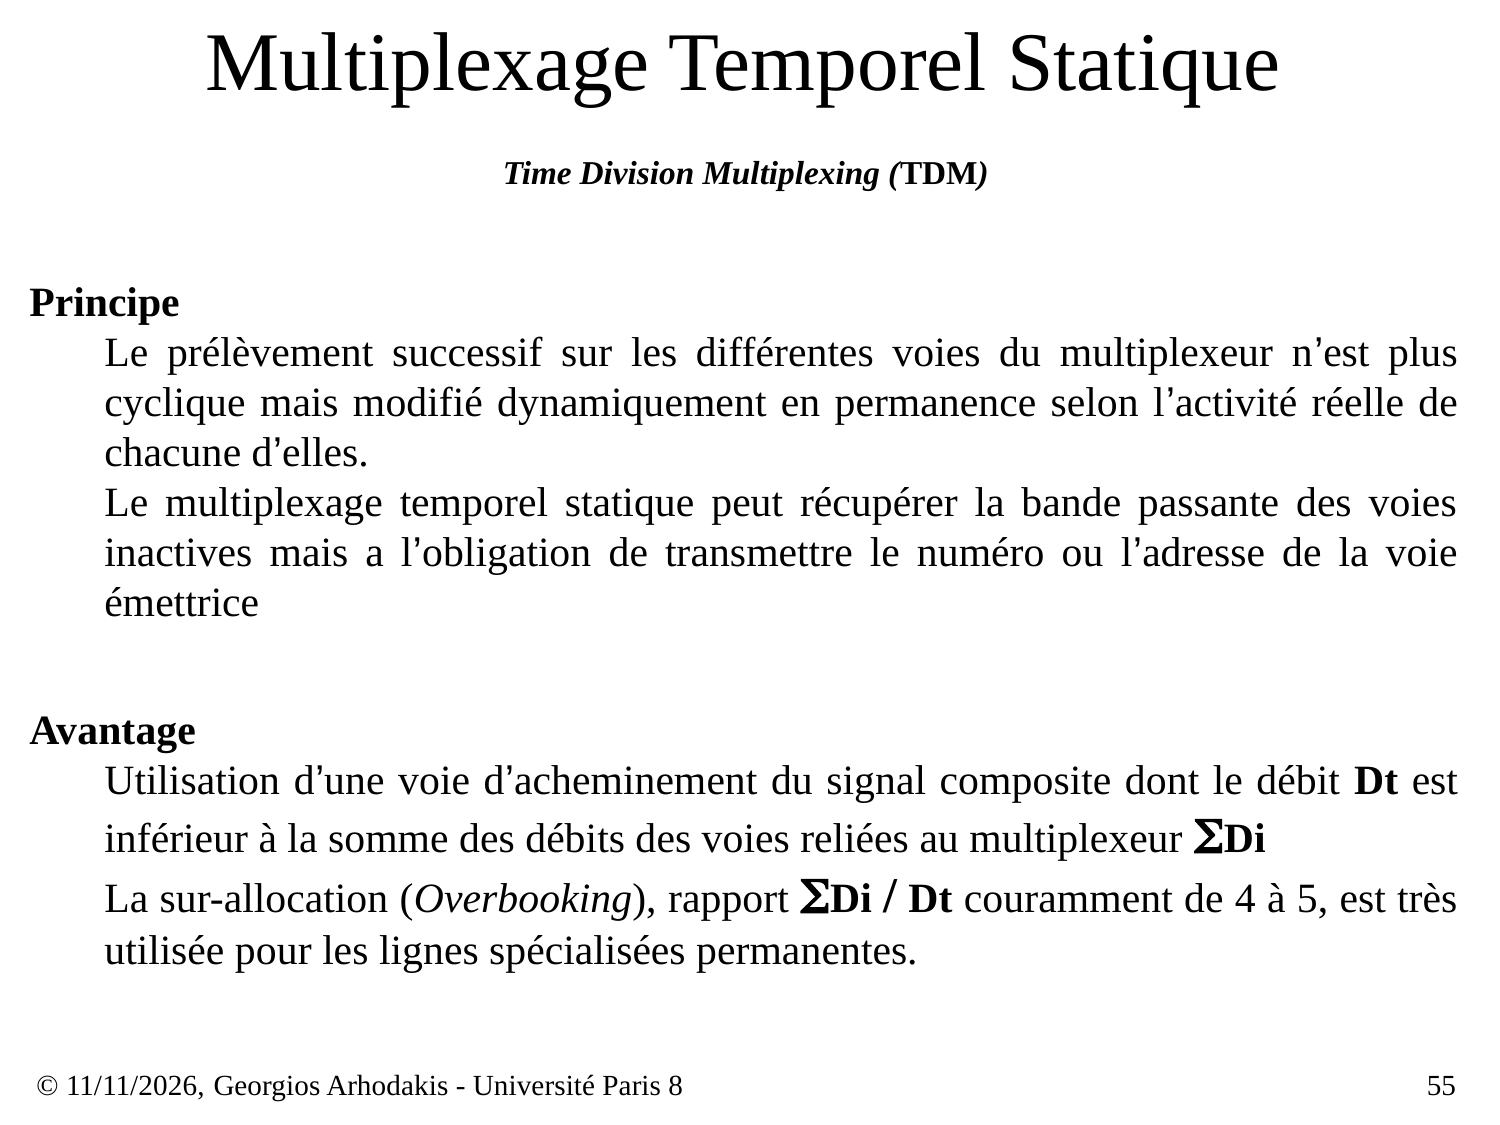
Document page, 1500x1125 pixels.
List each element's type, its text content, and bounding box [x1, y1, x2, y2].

slide_number 55 [1151, 1062, 1464, 1105]
text_box Time Division Multiplexing (TDM) [495, 147, 1004, 195]
text_box Principe Le prélèvement successif sur les différentes voies du multiplexeur n’est plus cyclique mais modifié dynamiquement en permanence selon l’activité réelle de chacune d’elles. Le multiplexage temporel statique peut récupérer la bande passante des voies inactives mais a l’obligation de transmettre le numéro ou l’adresse de la voie émettrice [29, 274, 1458, 625]
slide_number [29, 1062, 206, 1105]
title Multiplexage Temporel Statique [162, 0, 1325, 159]
footer Georgios Arhodakis - Université Paris 8 [206, 1062, 975, 1105]
text_box Avantage Utilisation d’une voie d’acheminement du signal composite dont le débit Dt est inférieur à la somme des débits des voies reliées au multiplexeur Di La sur-allocation (Overbooking), rapport Di / Dt couramment de 4 à 5, est très utilisée pour les lignes spécialisées permanentes. [29, 702, 1458, 973]
